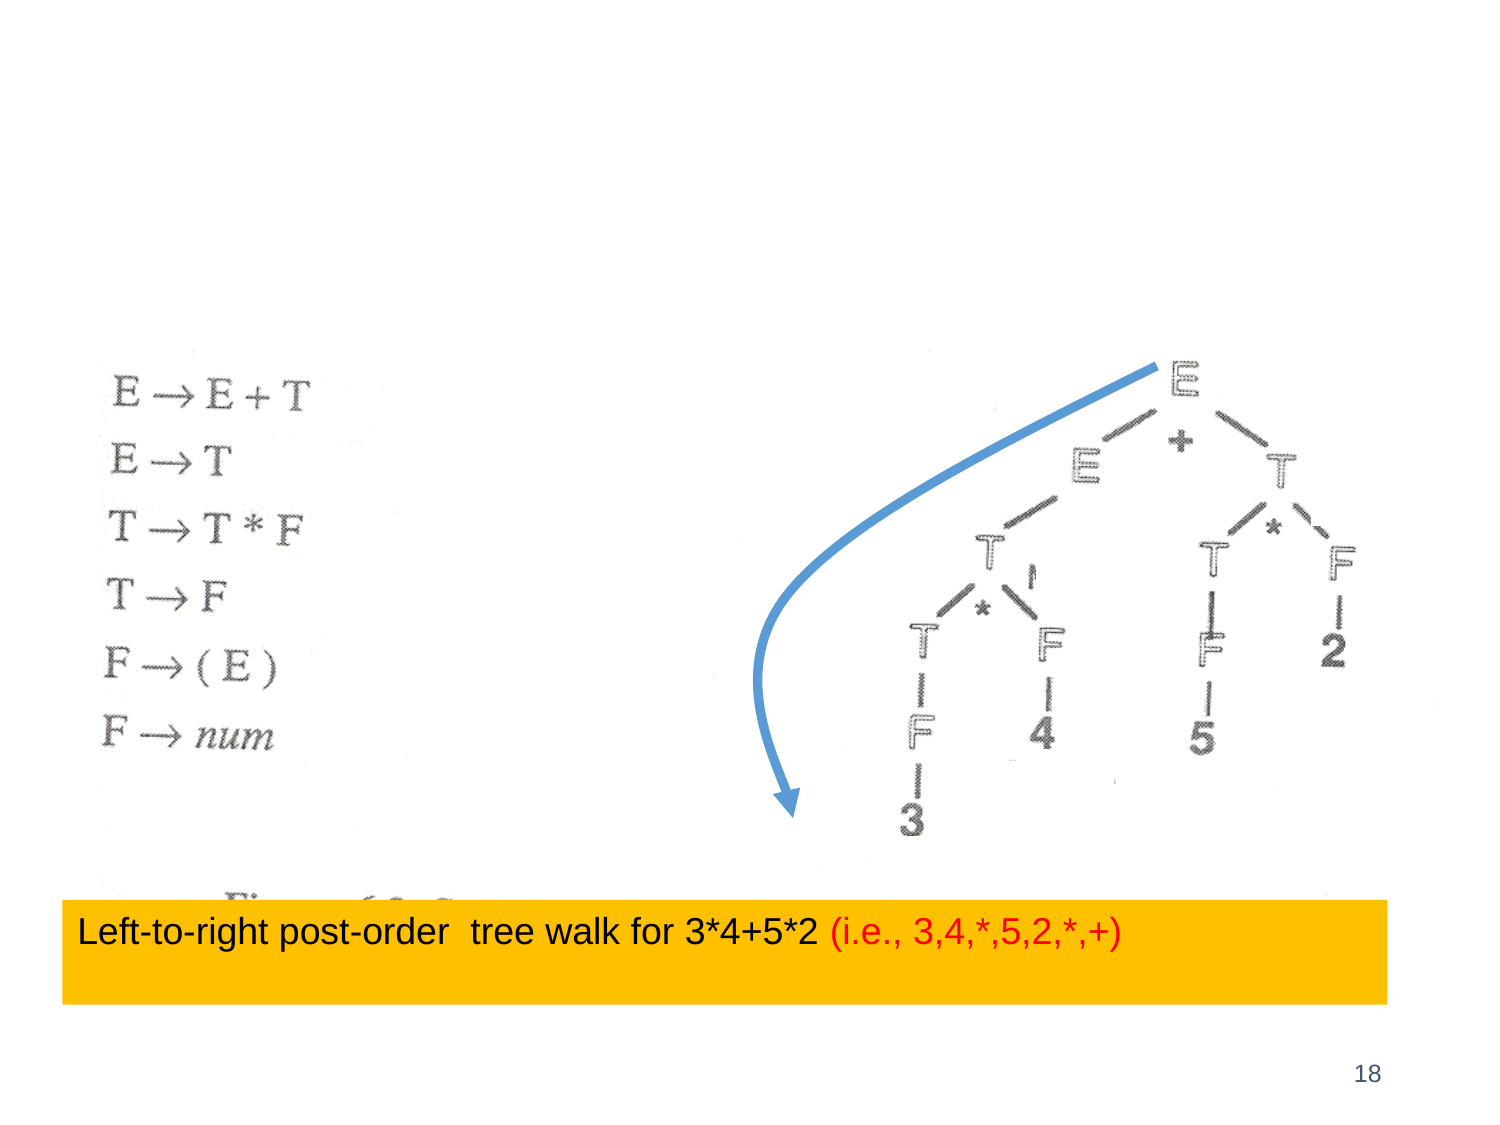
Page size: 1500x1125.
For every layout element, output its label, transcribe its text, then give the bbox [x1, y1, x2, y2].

text_box Left-to-right post-order tree walk for 3*4+5*2 (i.e., 3,4,*,5,2,*,+) [62, 899, 1388, 1005]
picture [99, 349, 1438, 966]
slide_number 18 [1059, 1042, 1397, 1103]
